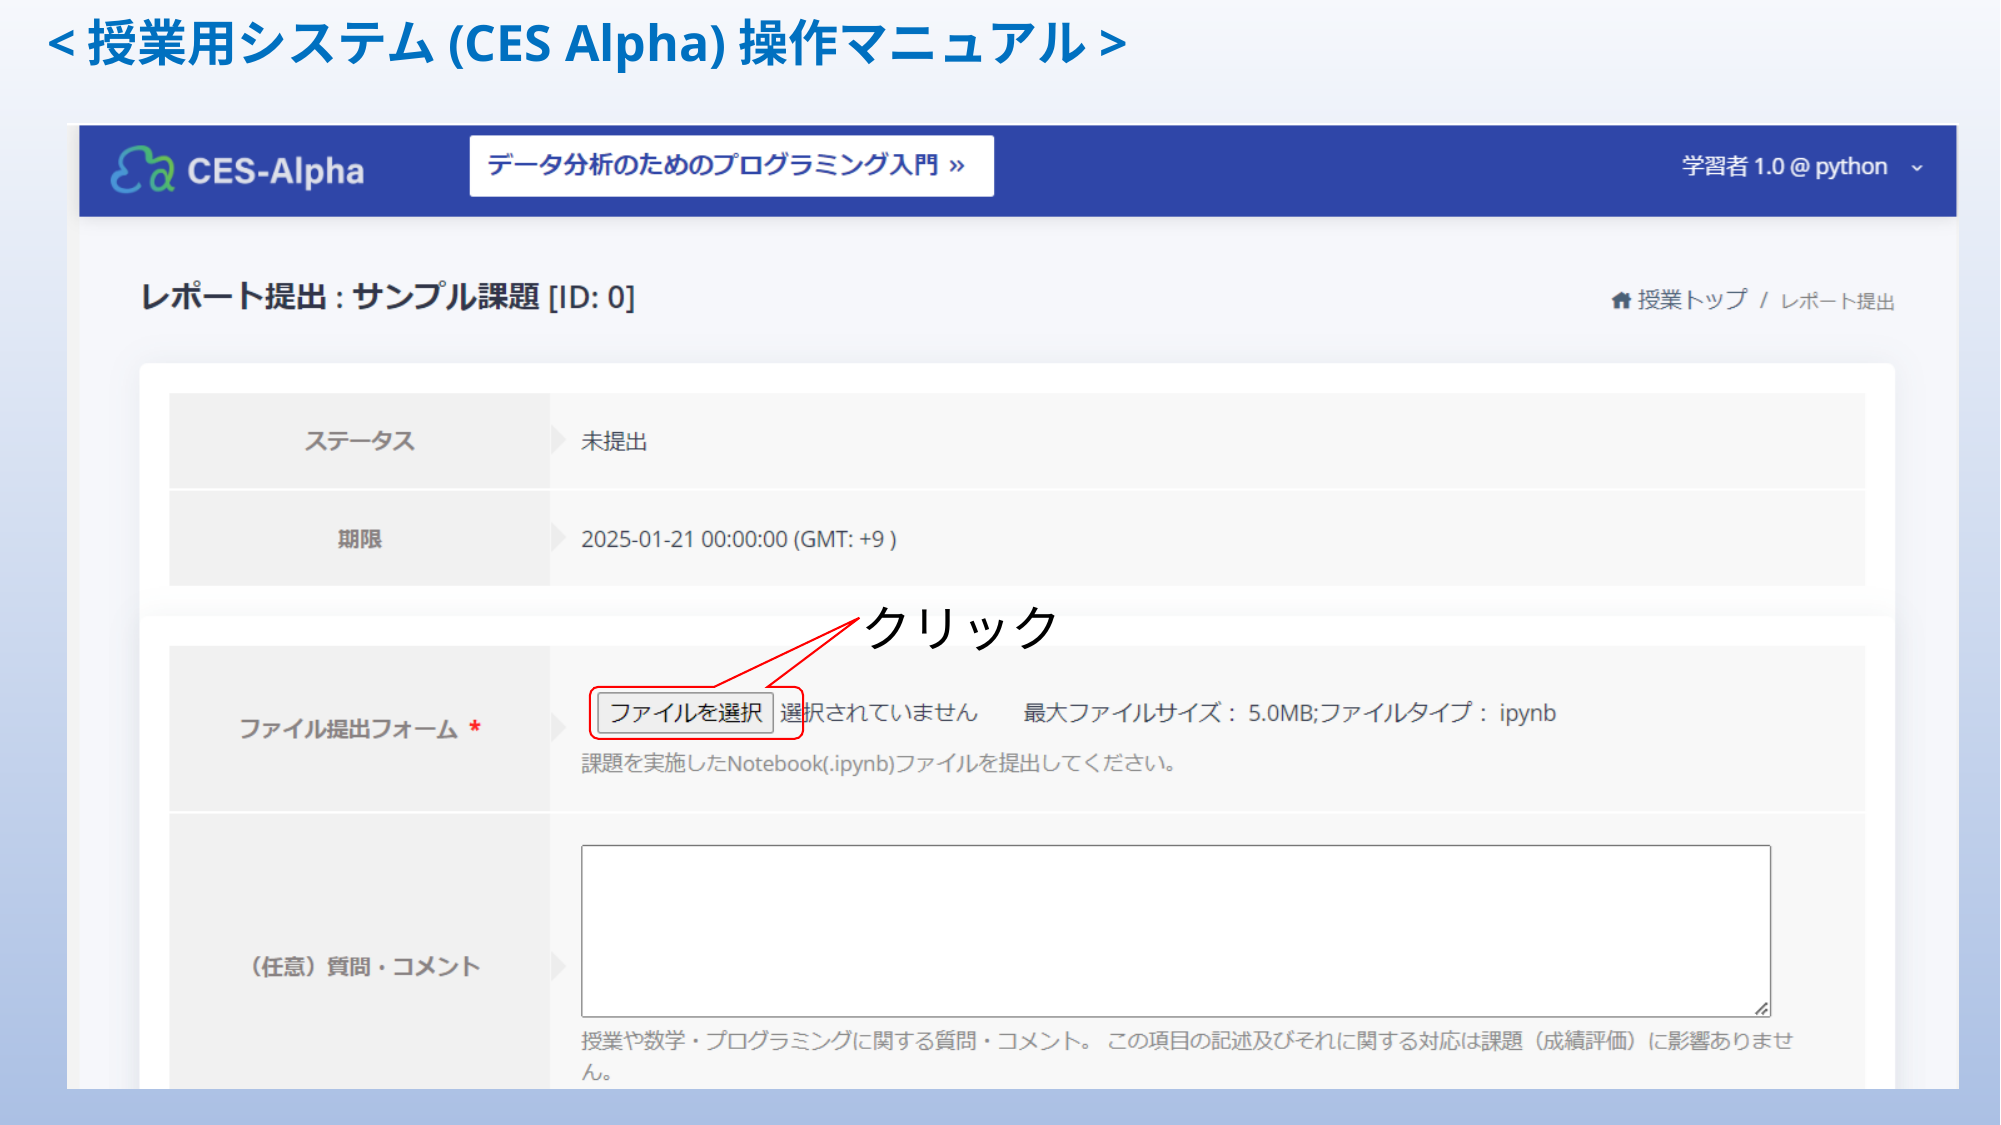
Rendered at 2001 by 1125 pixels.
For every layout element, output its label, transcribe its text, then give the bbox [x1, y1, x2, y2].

text_box <授業用システム(CES Alpha)操作マニュアル> [32, 3, 1143, 79]
picture [67, 123, 1959, 1089]
